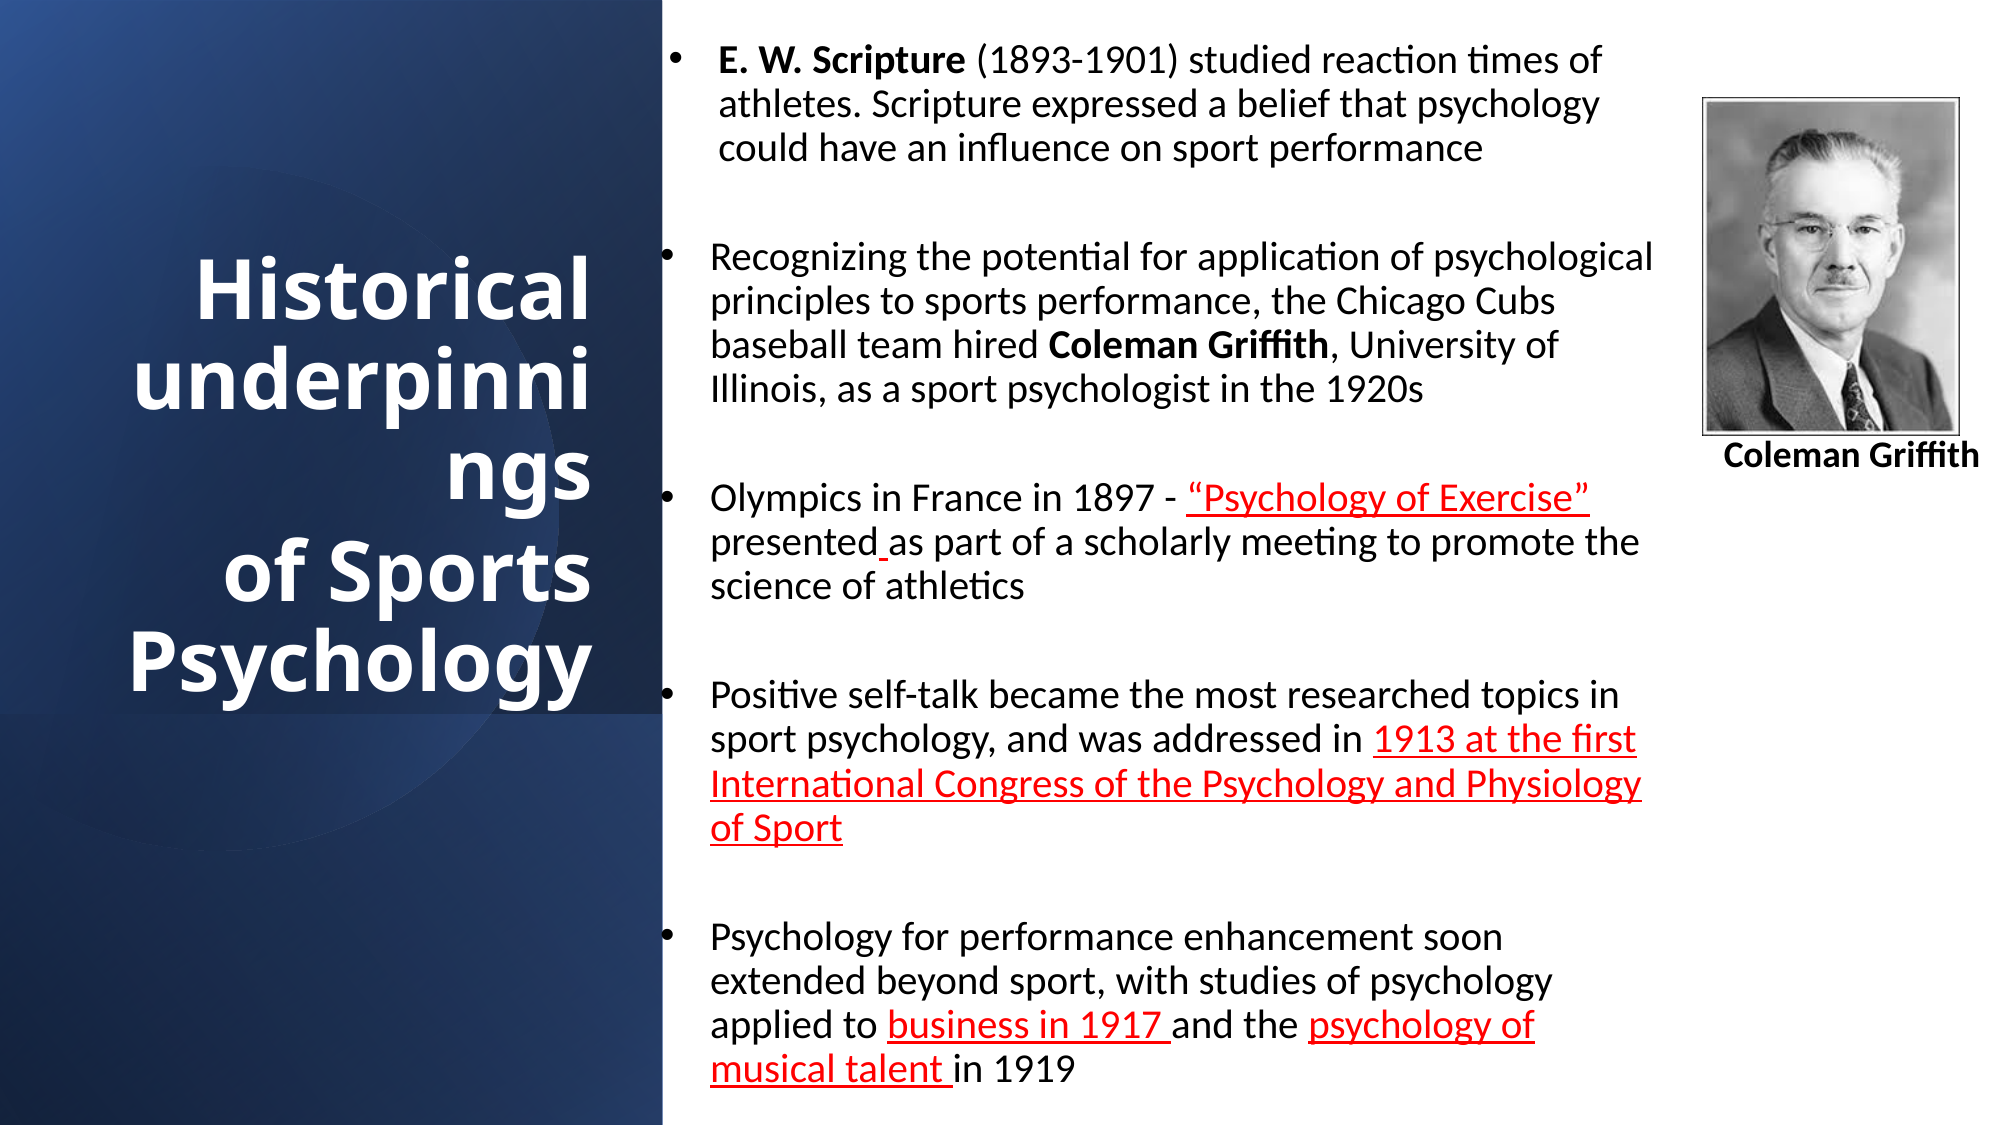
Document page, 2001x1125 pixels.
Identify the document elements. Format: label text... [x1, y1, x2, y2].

text_box Coleman Griffith [1709, 422, 2000, 483]
text_box [0, 0, 663, 1124]
text_box E. W. Scripture (1893-1901) studied reaction times of athletes. Scripture expressed a belief that psychology could have an influence on sport performance Recognizing the potential for application of psychological principles to sports performance, the Chicago Cubs baseball team hired Coleman Griffith, University of Illinois, as a sport psychologist in the 1920s Olympics in France in 1897 - “Psychology of Exercise” presented as part of a scholarly meeting to promote the science of athletics Positive self-talk became the most researched topics in sport psychology, and was addressed in 1913 at the first International Congress of the Psychology and Physiology of Sport Psychology for performance enhancement soon extended beyond sport, with studies of psychology applied to business in 1917 and the psychology of musical talent in 1919 [645, 26, 1683, 1103]
text_box Historical underpinnings of Sports Psychology [83, 161, 609, 717]
text_box [663, 0, 2000, 1125]
picture [1702, 97, 1960, 436]
